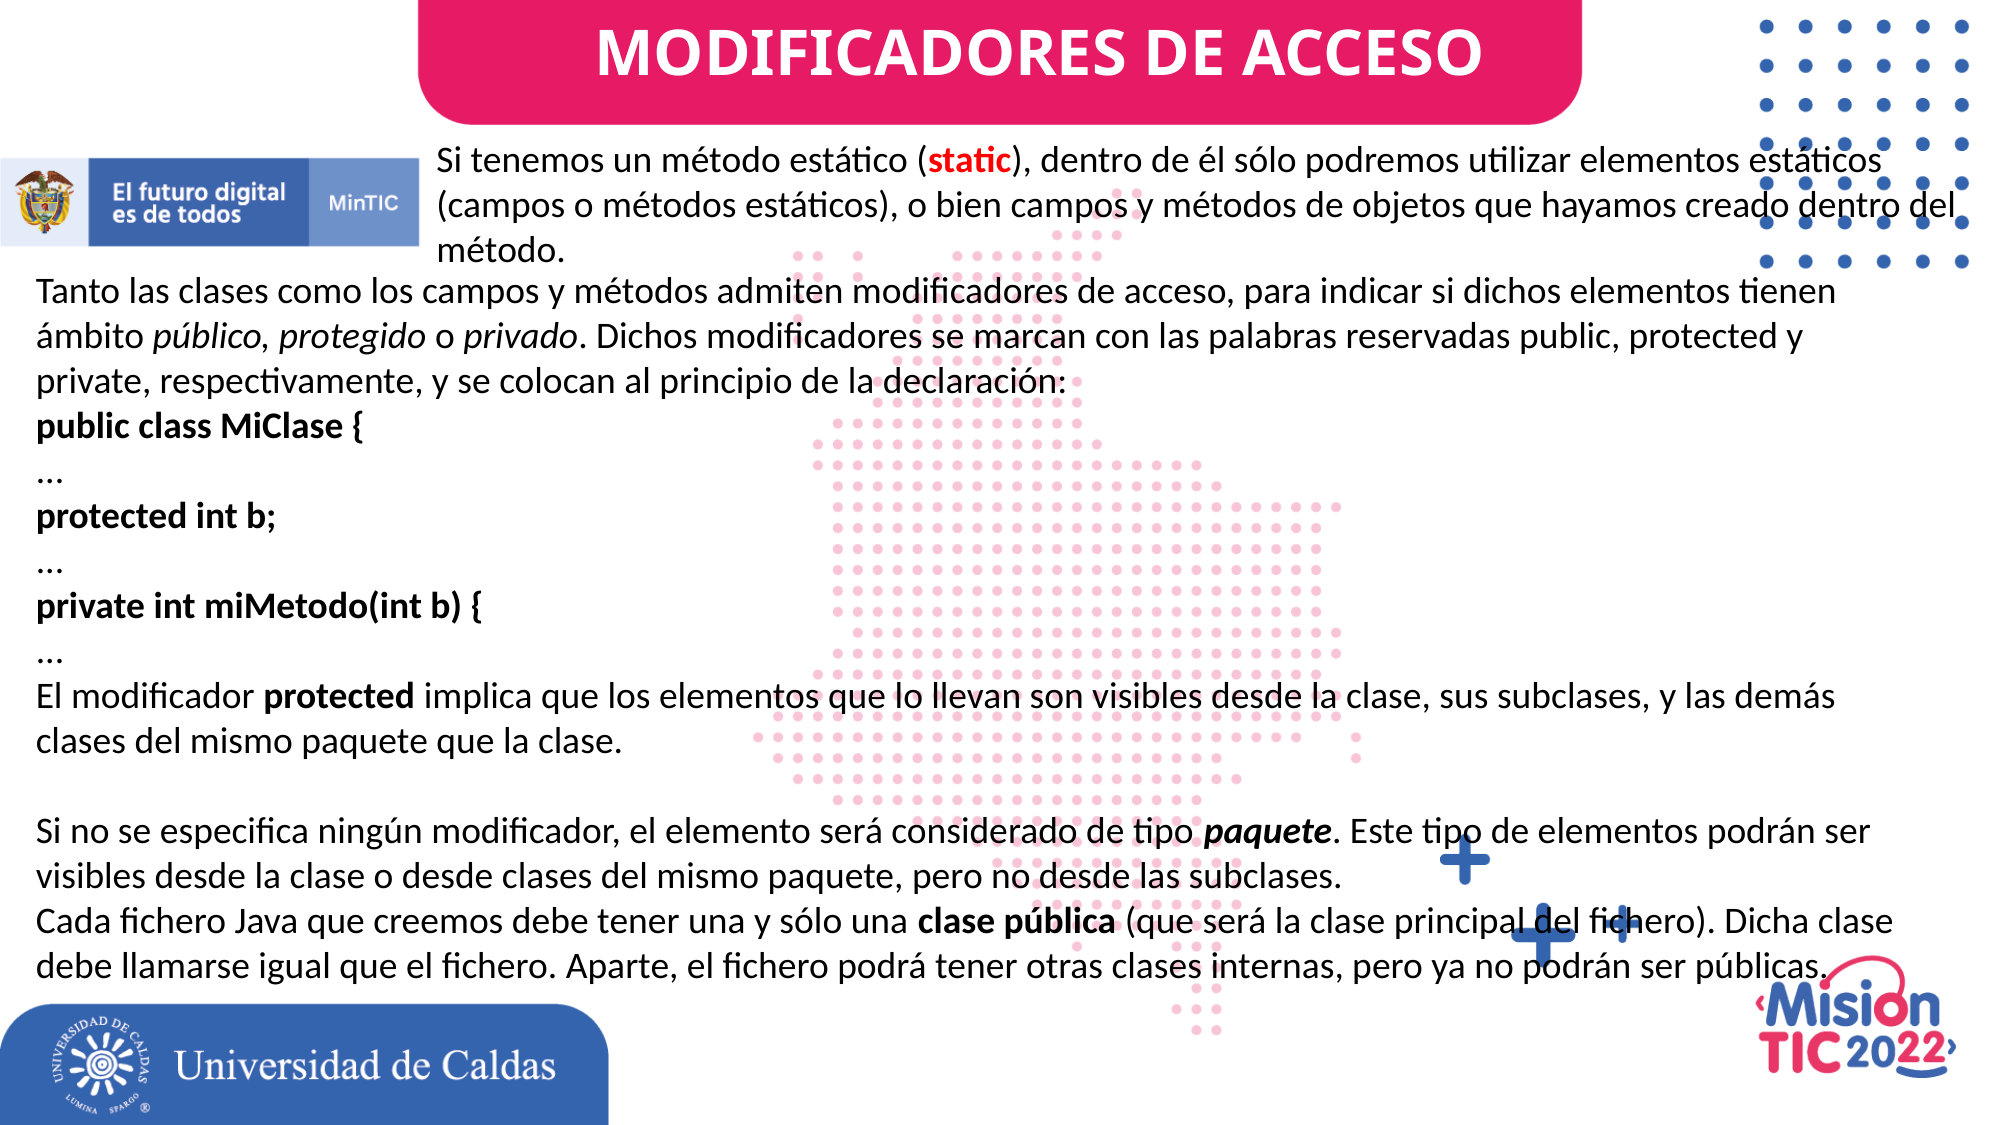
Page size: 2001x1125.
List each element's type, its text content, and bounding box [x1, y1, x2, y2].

picture [0, 0, 2000, 1125]
text_box [338, 872, 369, 933]
text_box Si tenemos un método estático (static), dentro de él sólo podremos utilizar elementos estáticos (campos o métodos estáticos), o bien campos y métodos de objetos que hayamos creado dentro del método. [421, 127, 2000, 323]
picture [1440, 834, 1642, 968]
text_box MODIFICADORES DE ACCESO [566, 0, 1513, 111]
text_box Tanto las clases como los campos y métodos admiten modificadores de acceso, para indicar si dichos elementos tienen ámbito público, protegido o privado. Dichos modificadores se marcan con las palabras reservadas public, protected y private, respectivamente, y se colocan al principio de la declaración: public class MiClase { ... protected int b; ... private int miMetodo(int b) { ... El modificador protected implica que los elementos que lo llevan son visibles desde la clase, sus subclases, y las demás clases del mismo paquete que la clase. Si no se especifica ningún modificador, el elemento será considerado de tipo paquete. Este tipo de elementos podrán ser visibles desde la clase o desde clases del mismo paquete, pero no desde las subclases. Cada fichero Java que creemos debe tener una y sólo una clase pública (que será la clase principal del fichero). Dicha clase debe llamarse igual que el fichero. Aparte, el fichero podrá tener otras clases internas, pero ya no podrán ser públicas. [21, 259, 1942, 1084]
